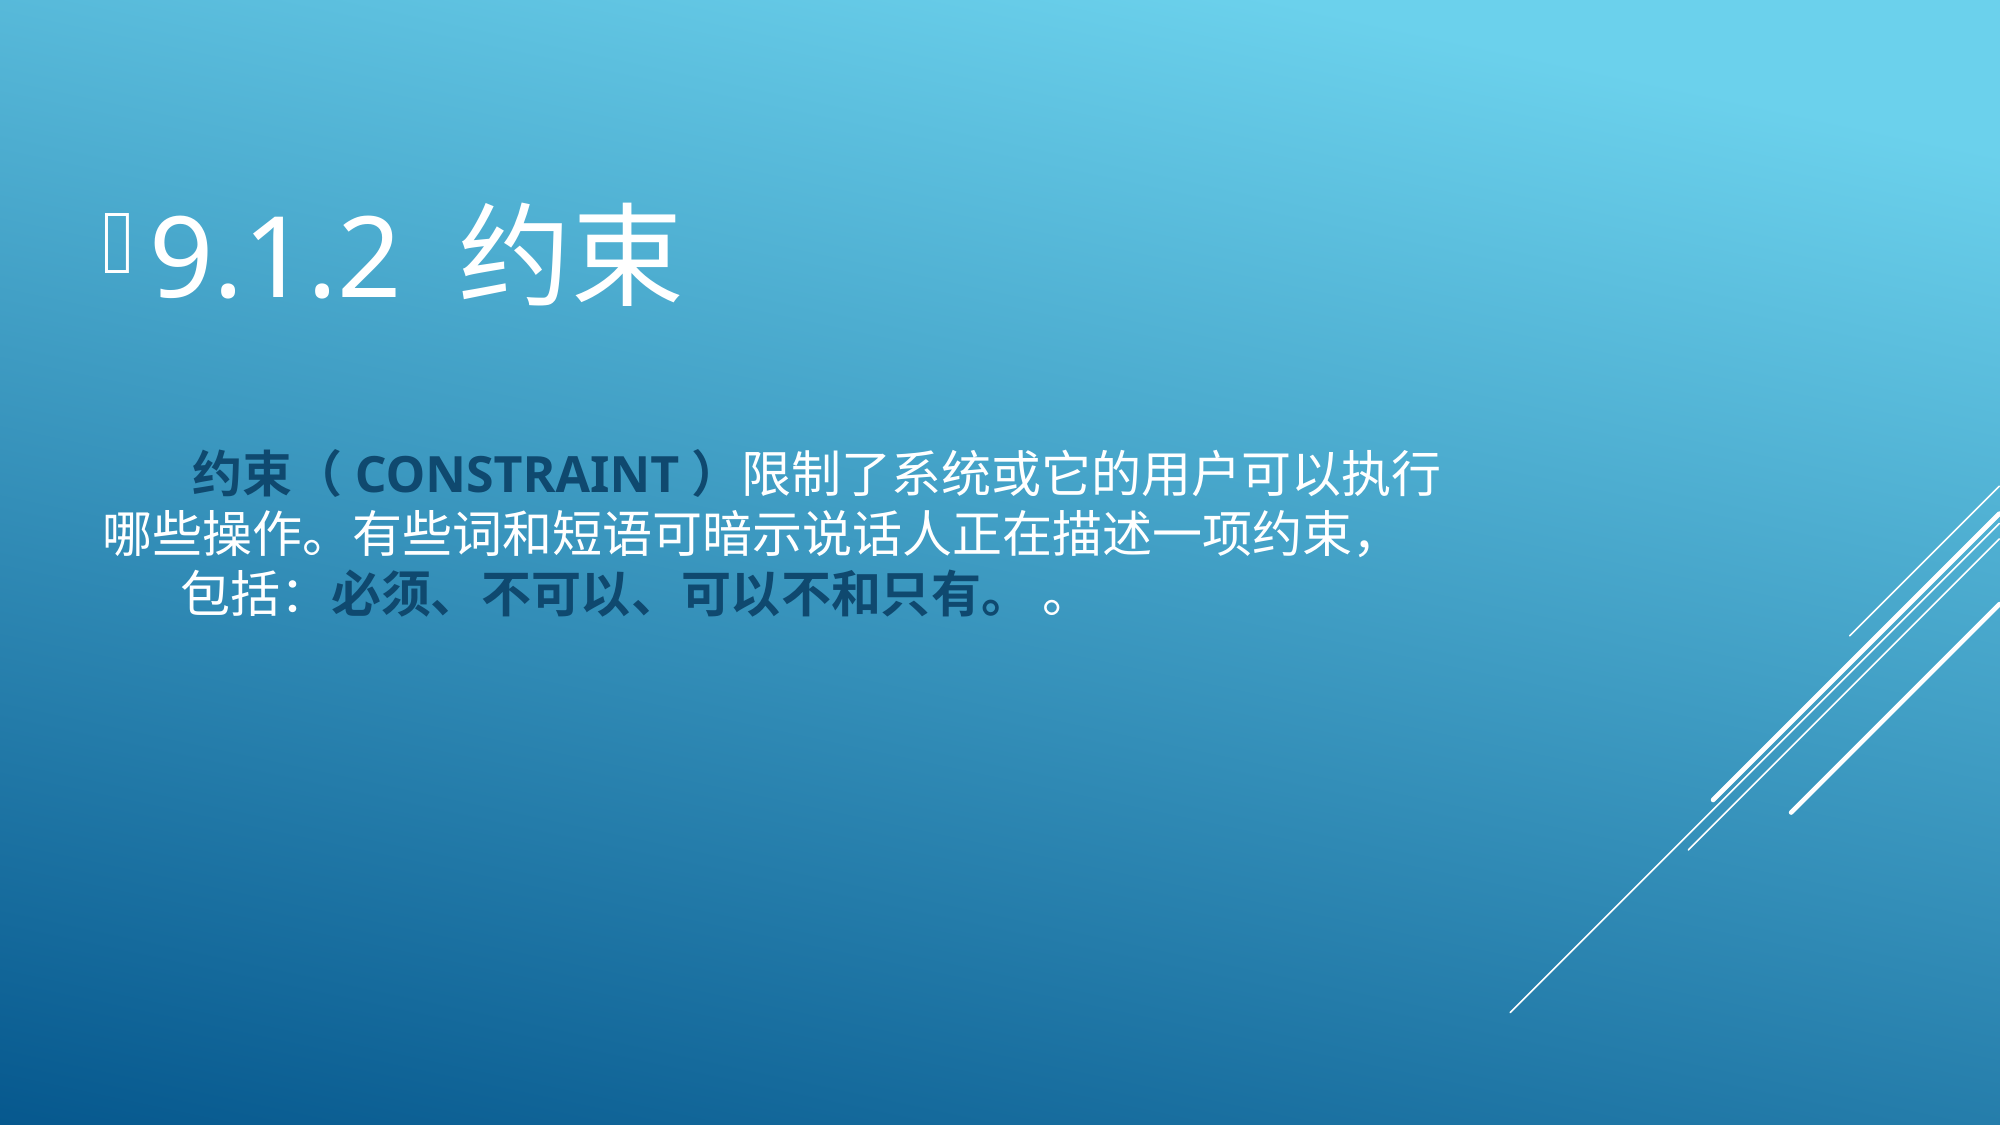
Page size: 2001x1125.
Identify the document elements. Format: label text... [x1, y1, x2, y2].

title 约束（constraint）限制了系统或它的用户可以执行哪些操作。有些词和短语可暗示说话人正在描述一项约束， 包括：必须、不可以、可以不和只有。 。 [87, 549, 1488, 657]
list 9.1.2 约束 [87, 0, 1488, 549]
